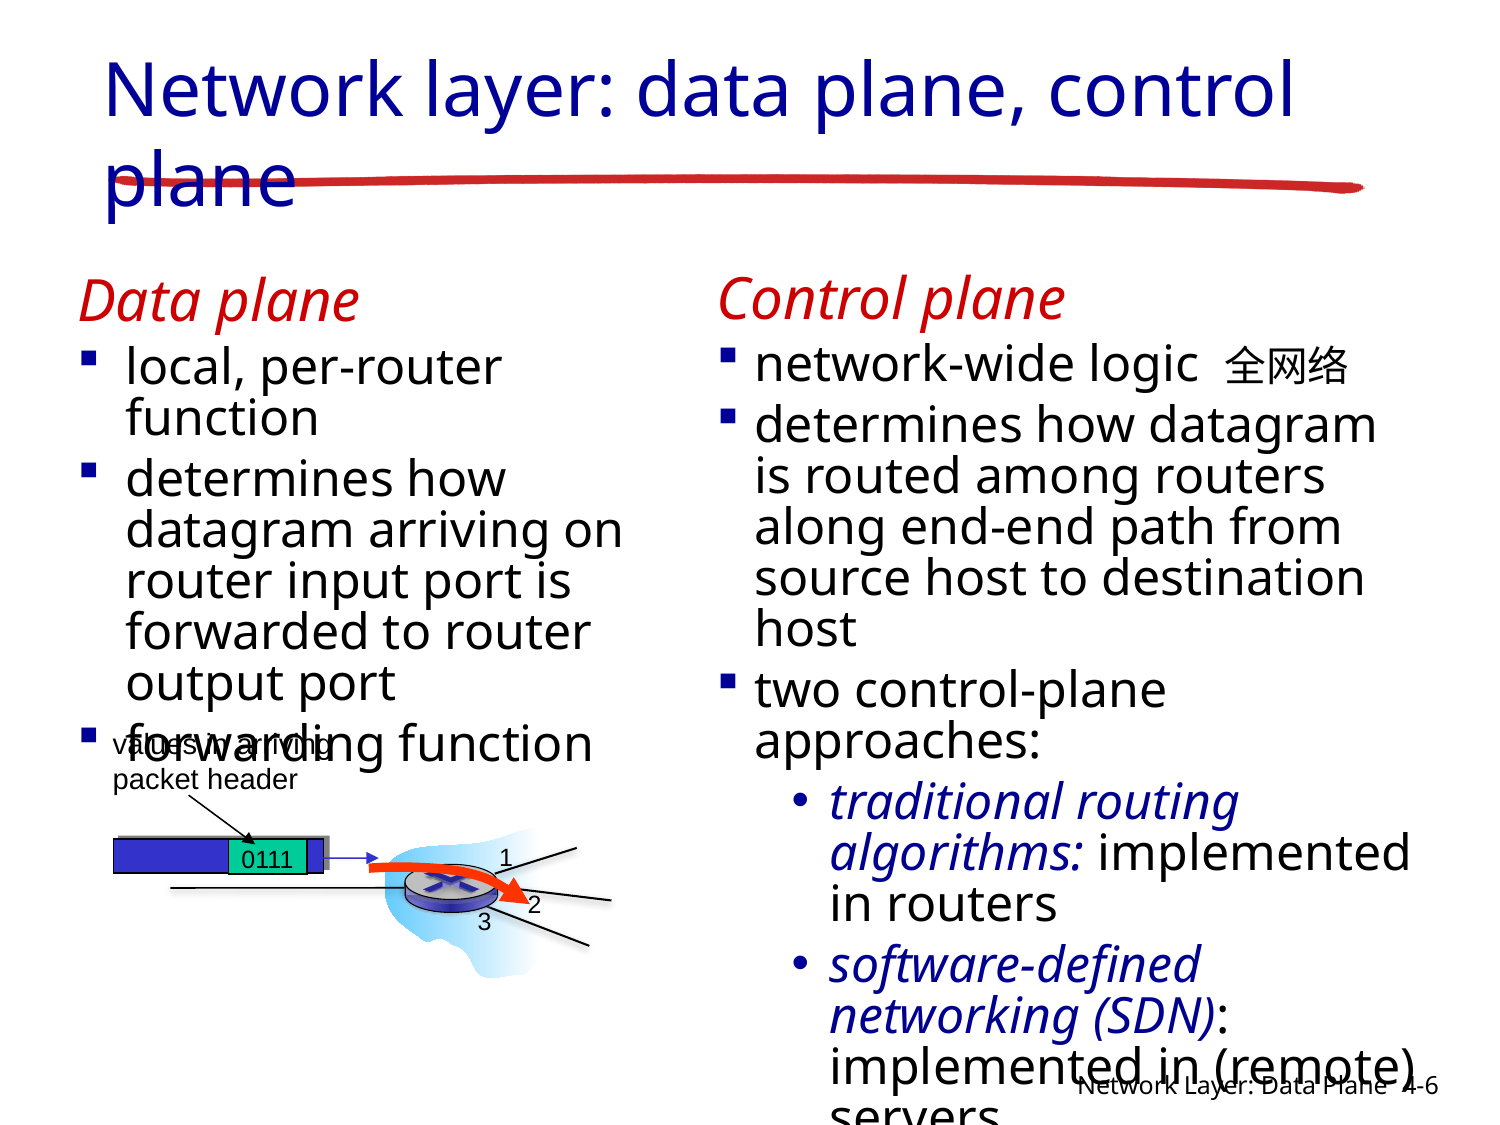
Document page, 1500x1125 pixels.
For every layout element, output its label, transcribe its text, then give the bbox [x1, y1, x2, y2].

text_box Control plane network-wide logic 全网络 determines how datagram is routed among routers along end-end path from source host to destination host two control-plane approaches: traditional routing algorithms: implemented in routers software-defined networking (SDN): implemented in (remote) servers [701, 264, 1439, 1027]
picture [103, 169, 1379, 199]
slide_number 4- [1386, 1061, 1463, 1108]
title Network layer: data plane, control plane [87, 37, 1404, 226]
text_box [97, 717, 696, 978]
list Data plane local, per-router function determines how datagram arriving on router input port is forwarded to router output port forwarding function [61, 266, 691, 1030]
footer Network Layer: Data Plane [1045, 1062, 1404, 1102]
